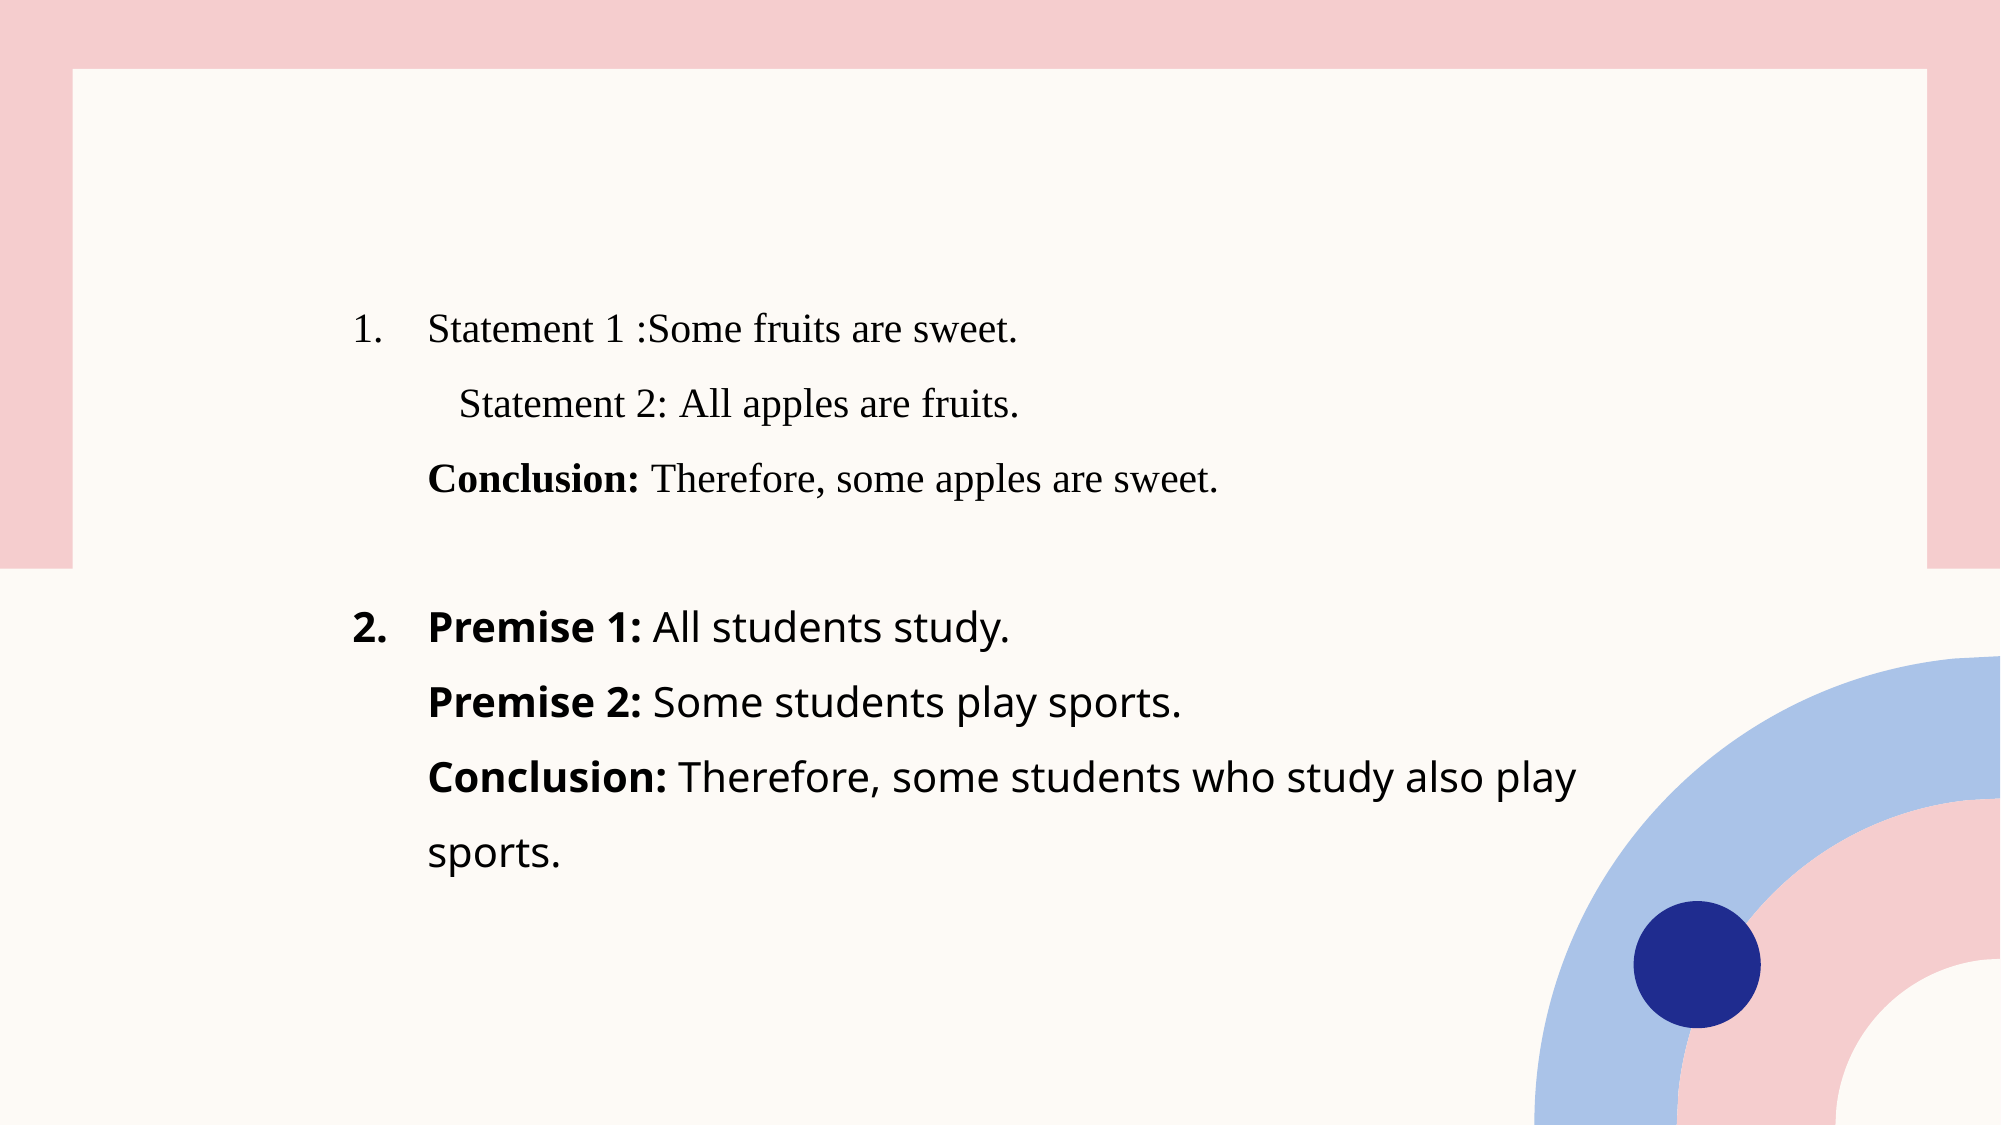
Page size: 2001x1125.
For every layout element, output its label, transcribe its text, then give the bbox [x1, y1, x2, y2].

text_box Statement 1 :Some fruits are sweet. Statement 2: All apples are fruits. Conclusion: Therefore, some apples are sweet. Premise 1: All students study. Premise 2: Some students play sports. Conclusion: Therefore, some students who study also play sports. [337, 268, 1663, 884]
